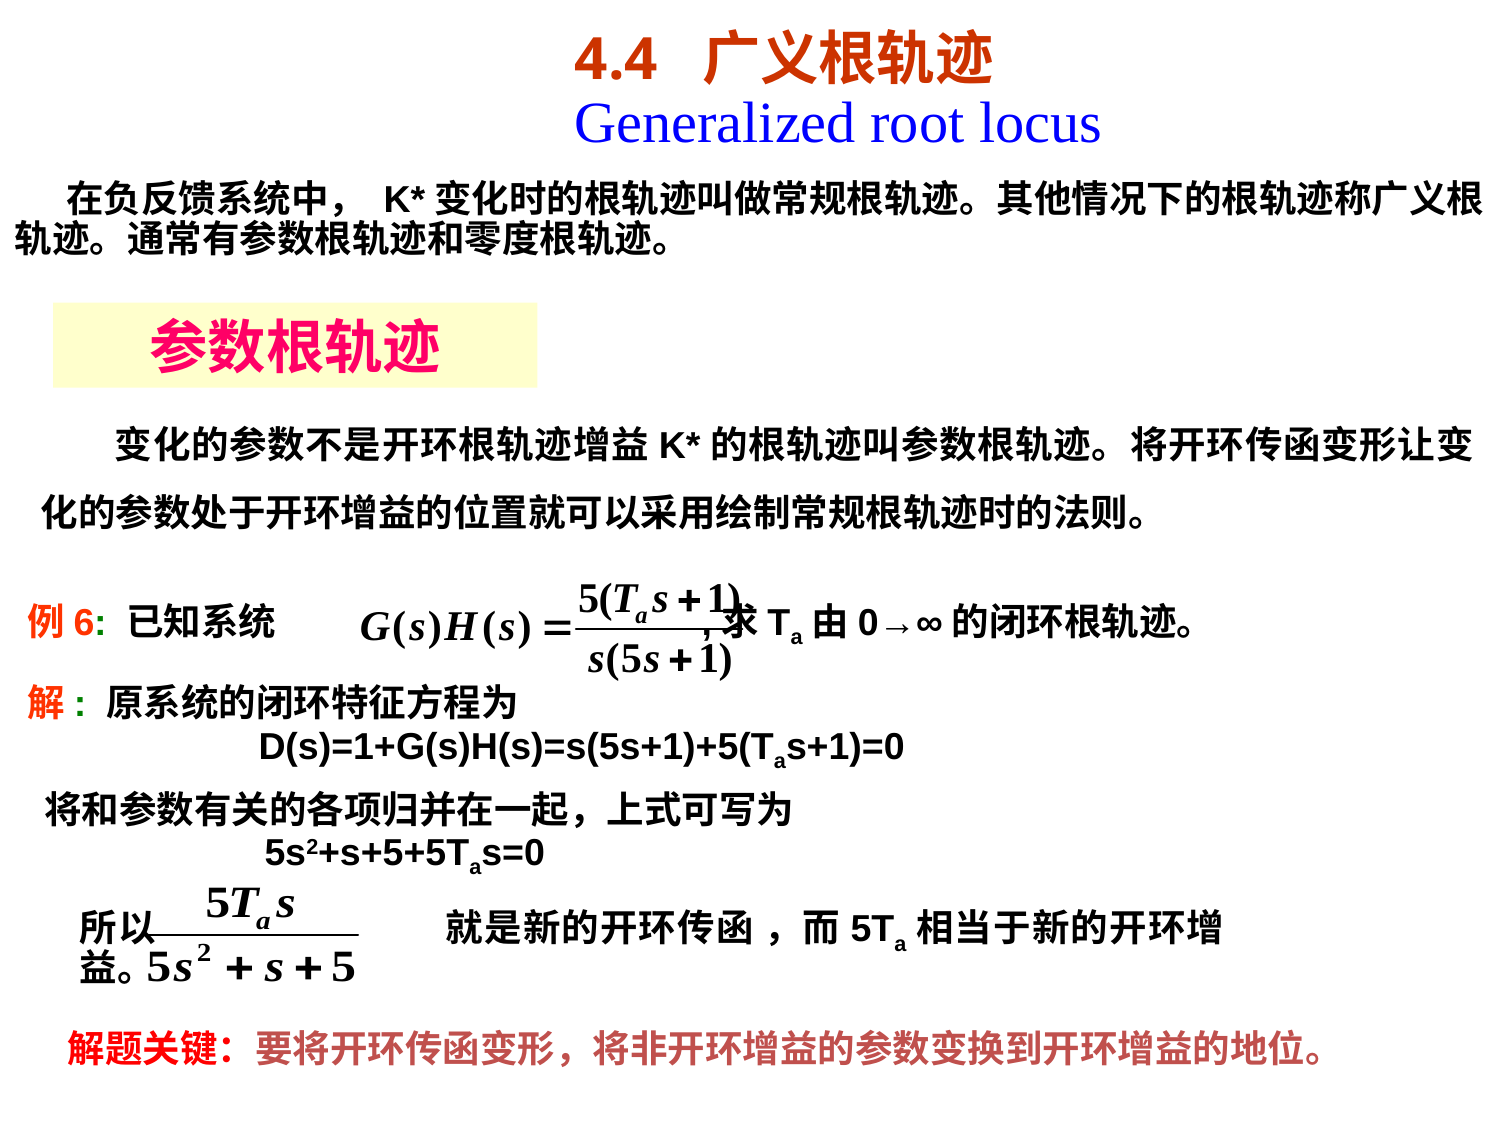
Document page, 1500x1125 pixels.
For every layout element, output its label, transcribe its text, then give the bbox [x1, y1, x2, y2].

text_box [31, 872, 1273, 992]
text_box 参数根轨迹 [53, 302, 538, 388]
text_box 在负反馈系统中， K*变化时的根轨迹叫做常规根轨迹。其他情况下的根轨迹称广义根轨迹。通常有参数根轨迹和零度根轨迹。 [0, 172, 1500, 269]
text_box 解: 原系统的闭环特征方程为 D(s)=1+G(s)H(s)=s(5s+1)+5(Tas+1)=0 [12, 678, 1459, 776]
text_box 将和参数有关的各项归并在一起，上式可写为 5s2+s+5+5Tas=0 [29, 785, 1122, 872]
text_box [11, 569, 1448, 690]
text_box 变化的参数不是开环根轨迹增益K*的根轨迹叫参数根轨迹。将开环传函变形让变化的参数处于开环增益的位置就可以采用绘制常规根轨迹时的法则。 [26, 391, 1489, 542]
title 4.4 广义根轨迹 Generalized root locus [442, 0, 1235, 172]
text_box 解题关键：要将开环传函变形，将非开环增益的参数变换到开环增益的地位。 [52, 1017, 1500, 1078]
